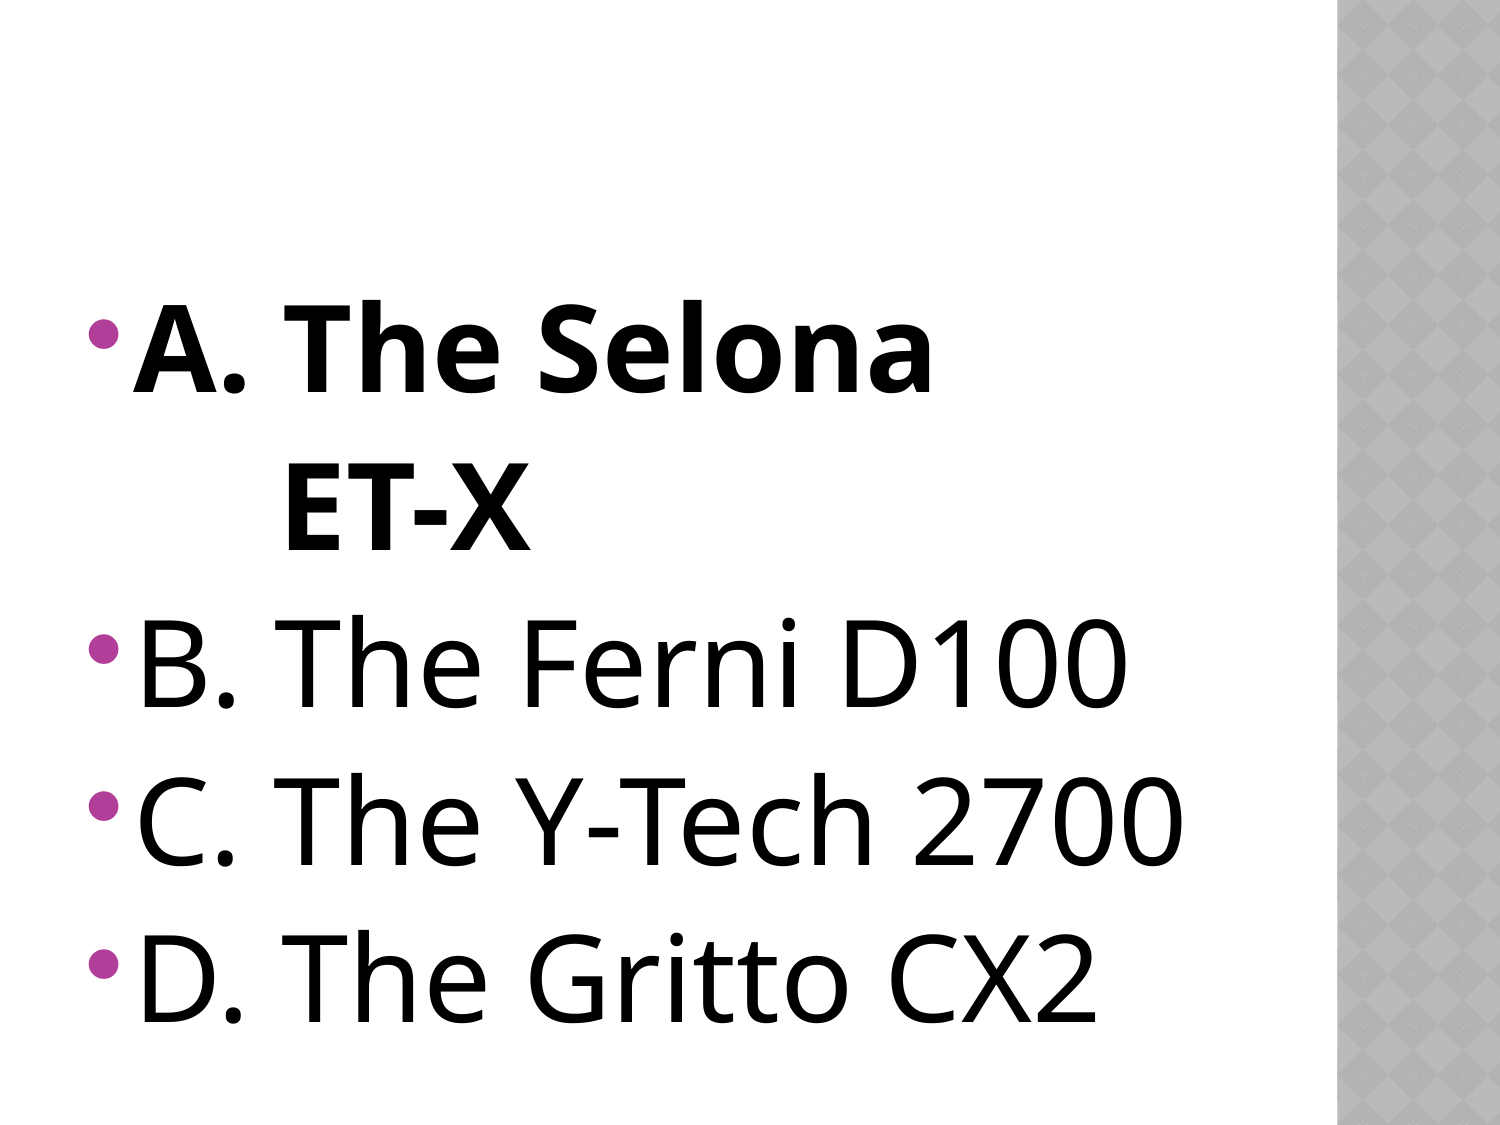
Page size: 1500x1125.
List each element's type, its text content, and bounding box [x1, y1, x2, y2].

list A. The Selona ET-X B. The Ferni D100 C. The Y-Tech 2700 D. The Gritto CX2 [75, 264, 1263, 1059]
